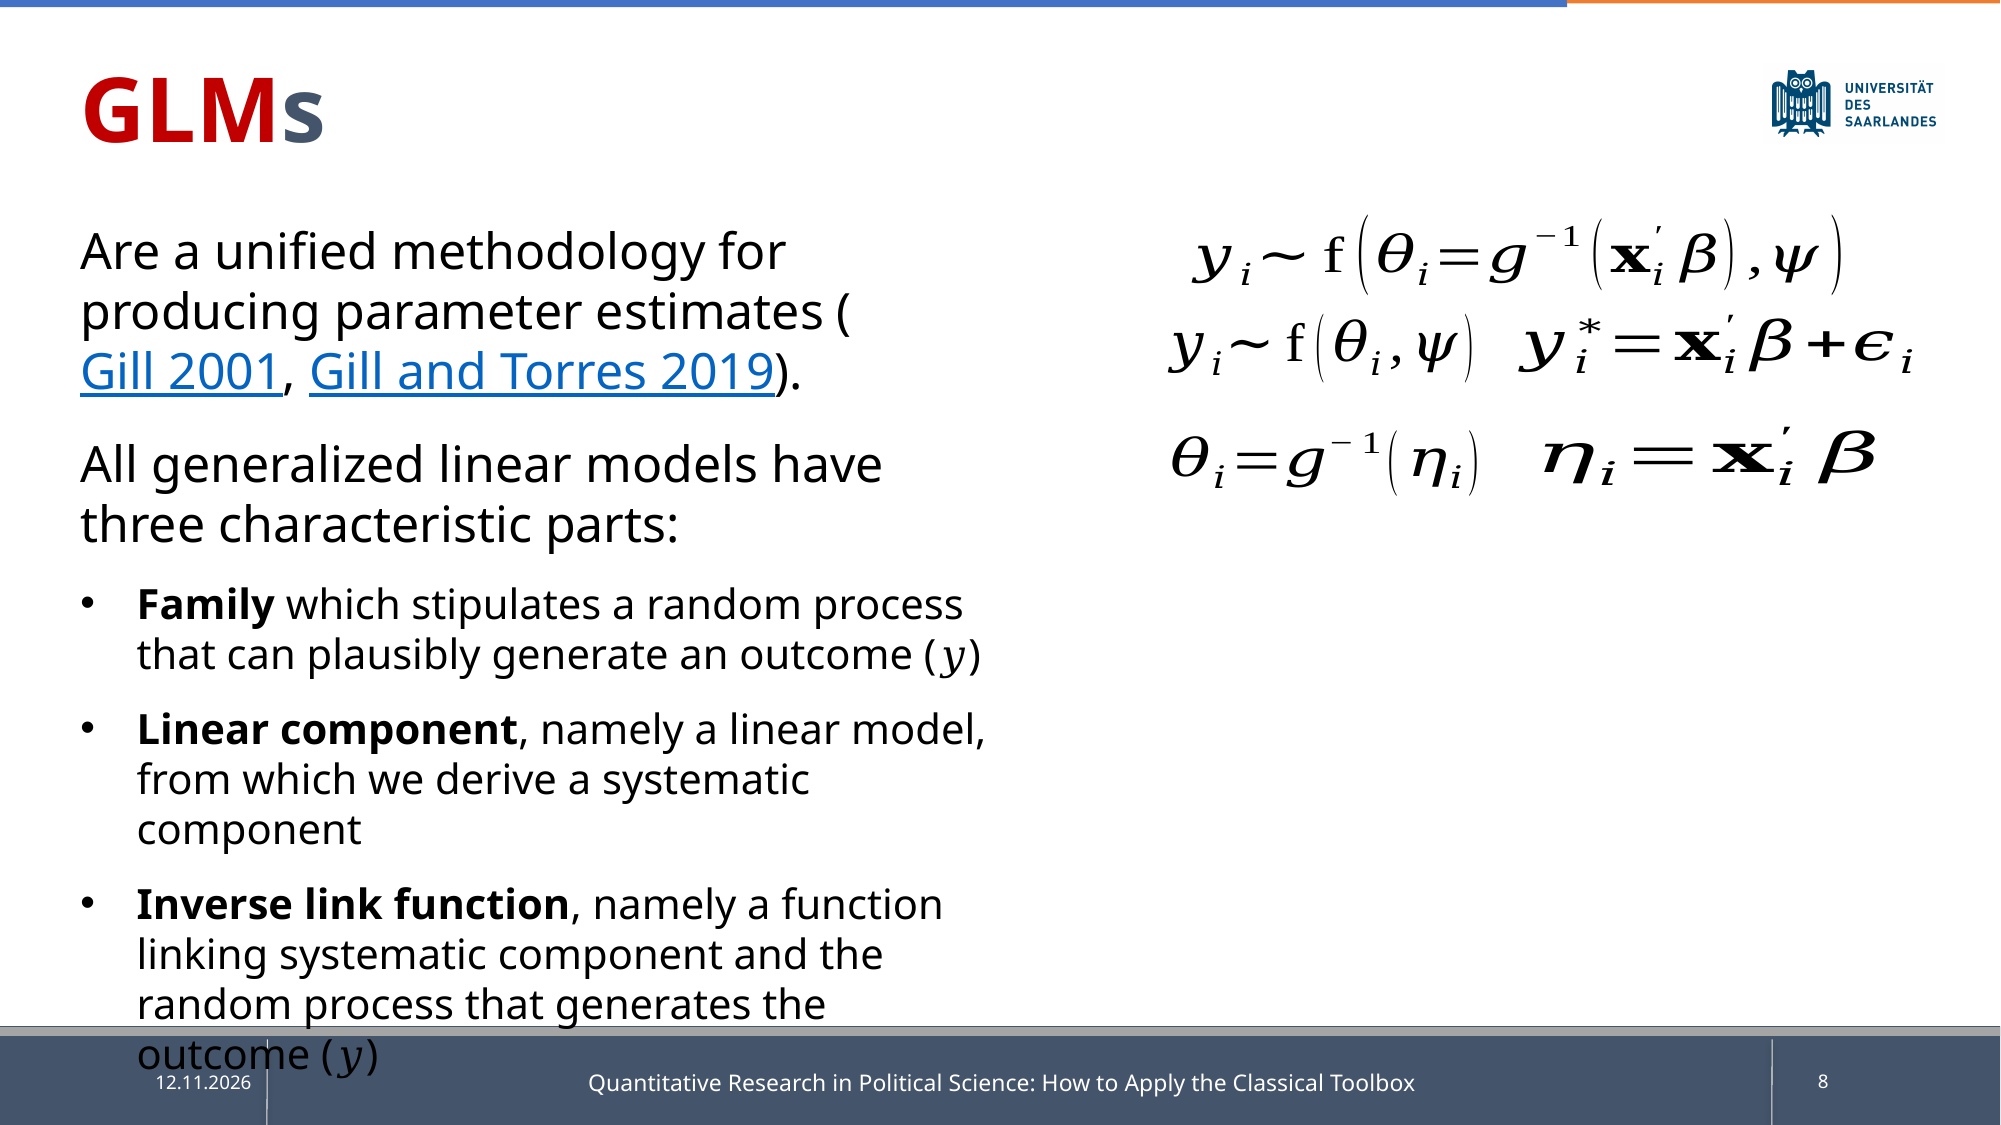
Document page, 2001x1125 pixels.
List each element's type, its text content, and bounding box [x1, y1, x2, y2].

text_box Are a unified methodology for producing parameter estimates (Gill 2001, Gill and Torres 2019). All generalized linear models have three characteristic parts: Family which stipulates a random process that can plausibly generate an outcome (𝑦) Linear component, namely a linear model, from which we derive a systematic component Inverse link function, namely a function linking systematic component and the random process that generates the outcome (𝑦) [65, 211, 1010, 1125]
footer Quantitative Research in Political Science: How to Apply the Classical Toolbox [1010, 1052, 1738, 1113]
slide_number 8 [1803, 1052, 2000, 1113]
text_box GLMs [65, 57, 1517, 170]
picture [1763, 63, 1945, 144]
